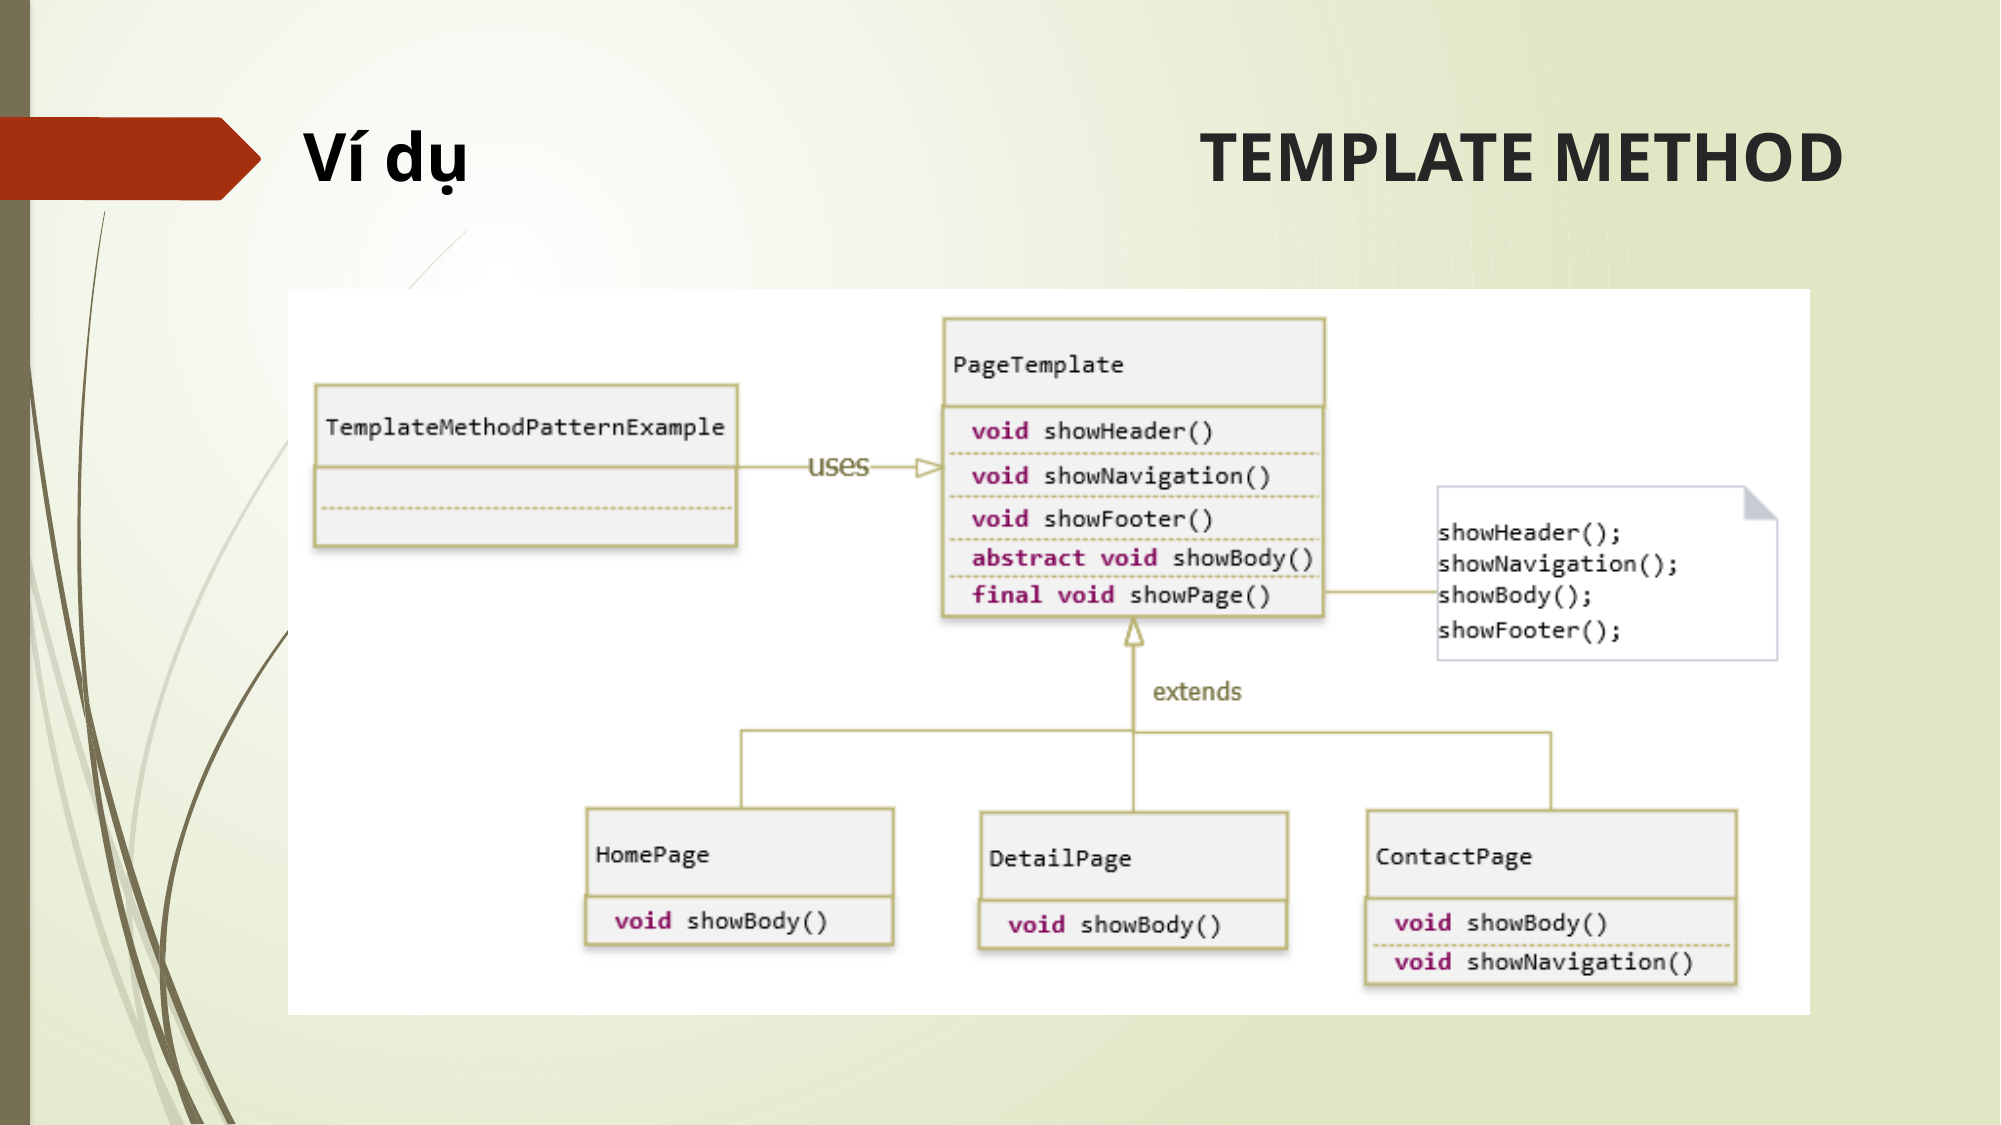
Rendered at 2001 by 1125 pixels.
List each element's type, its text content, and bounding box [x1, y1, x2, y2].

title TEMPLATE METHOD [1184, 107, 2000, 219]
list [288, 289, 1810, 1016]
text_box Ví dụ [288, 107, 828, 202]
